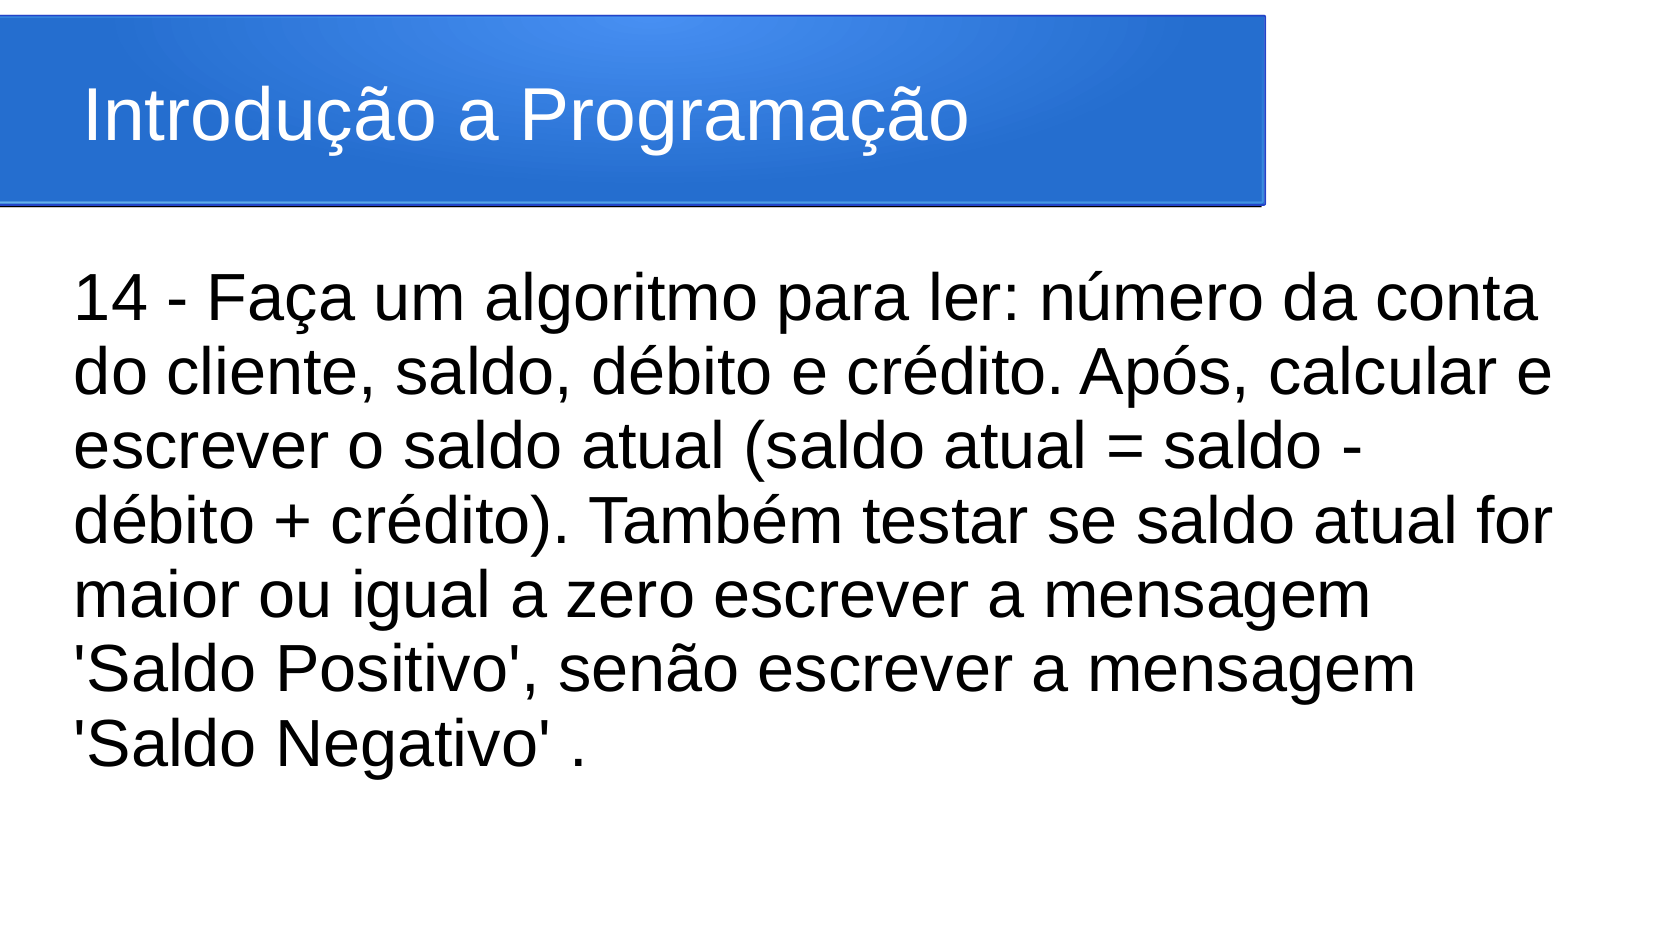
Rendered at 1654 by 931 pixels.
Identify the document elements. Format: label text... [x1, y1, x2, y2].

picture [0, 13, 1269, 211]
text_box 14 - Faça um algoritmo para ler: número da conta do cliente, saldo, débito e crédito. Após, calcular e escrever o saldo atual (saldo atual = saldo - débito + crédito). Também testar se saldo atual for maior ou igual a zero escrever a mensagem 'Saldo Positivo', senão escrever a mensagem 'Saldo Negativo' . [59, 247, 1572, 874]
title Introdução a Programação [82, 35, 1235, 190]
